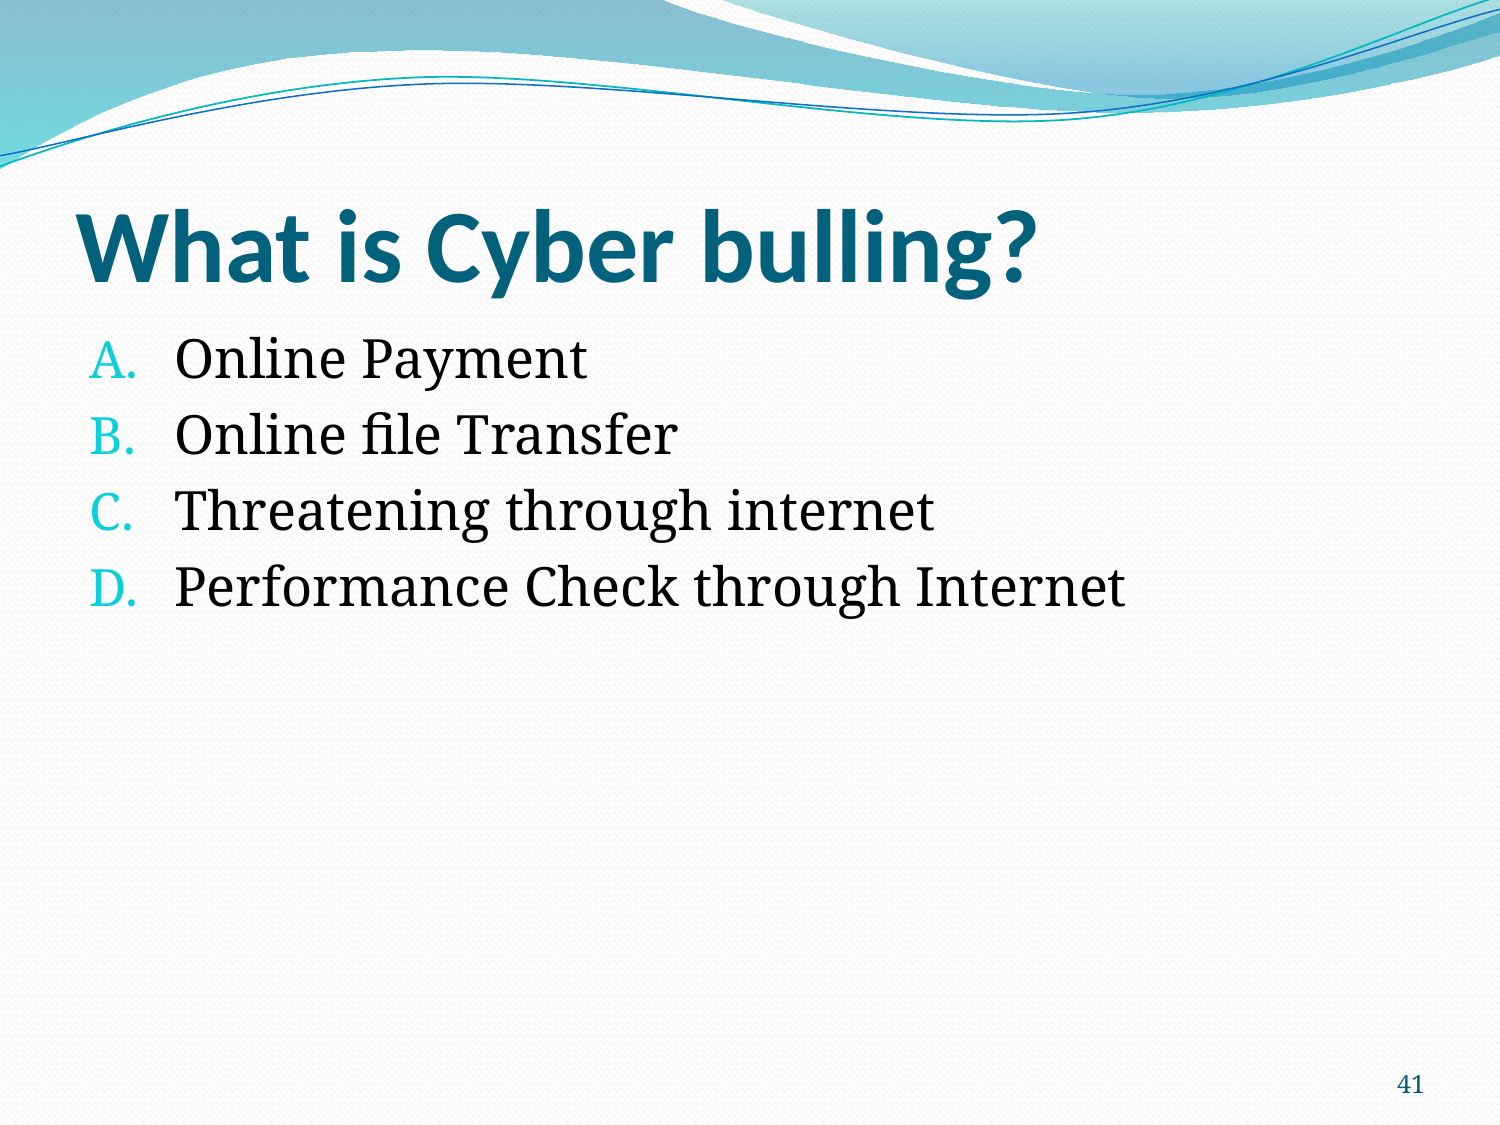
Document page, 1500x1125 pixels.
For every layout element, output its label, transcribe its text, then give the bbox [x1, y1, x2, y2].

slide_number 41 [1299, 1042, 1425, 1103]
list Online Payment Online file Transfer Threatening through internet Performance Check through Internet [75, 317, 1425, 1038]
title What is Cyber bulling? [75, 115, 1425, 303]
